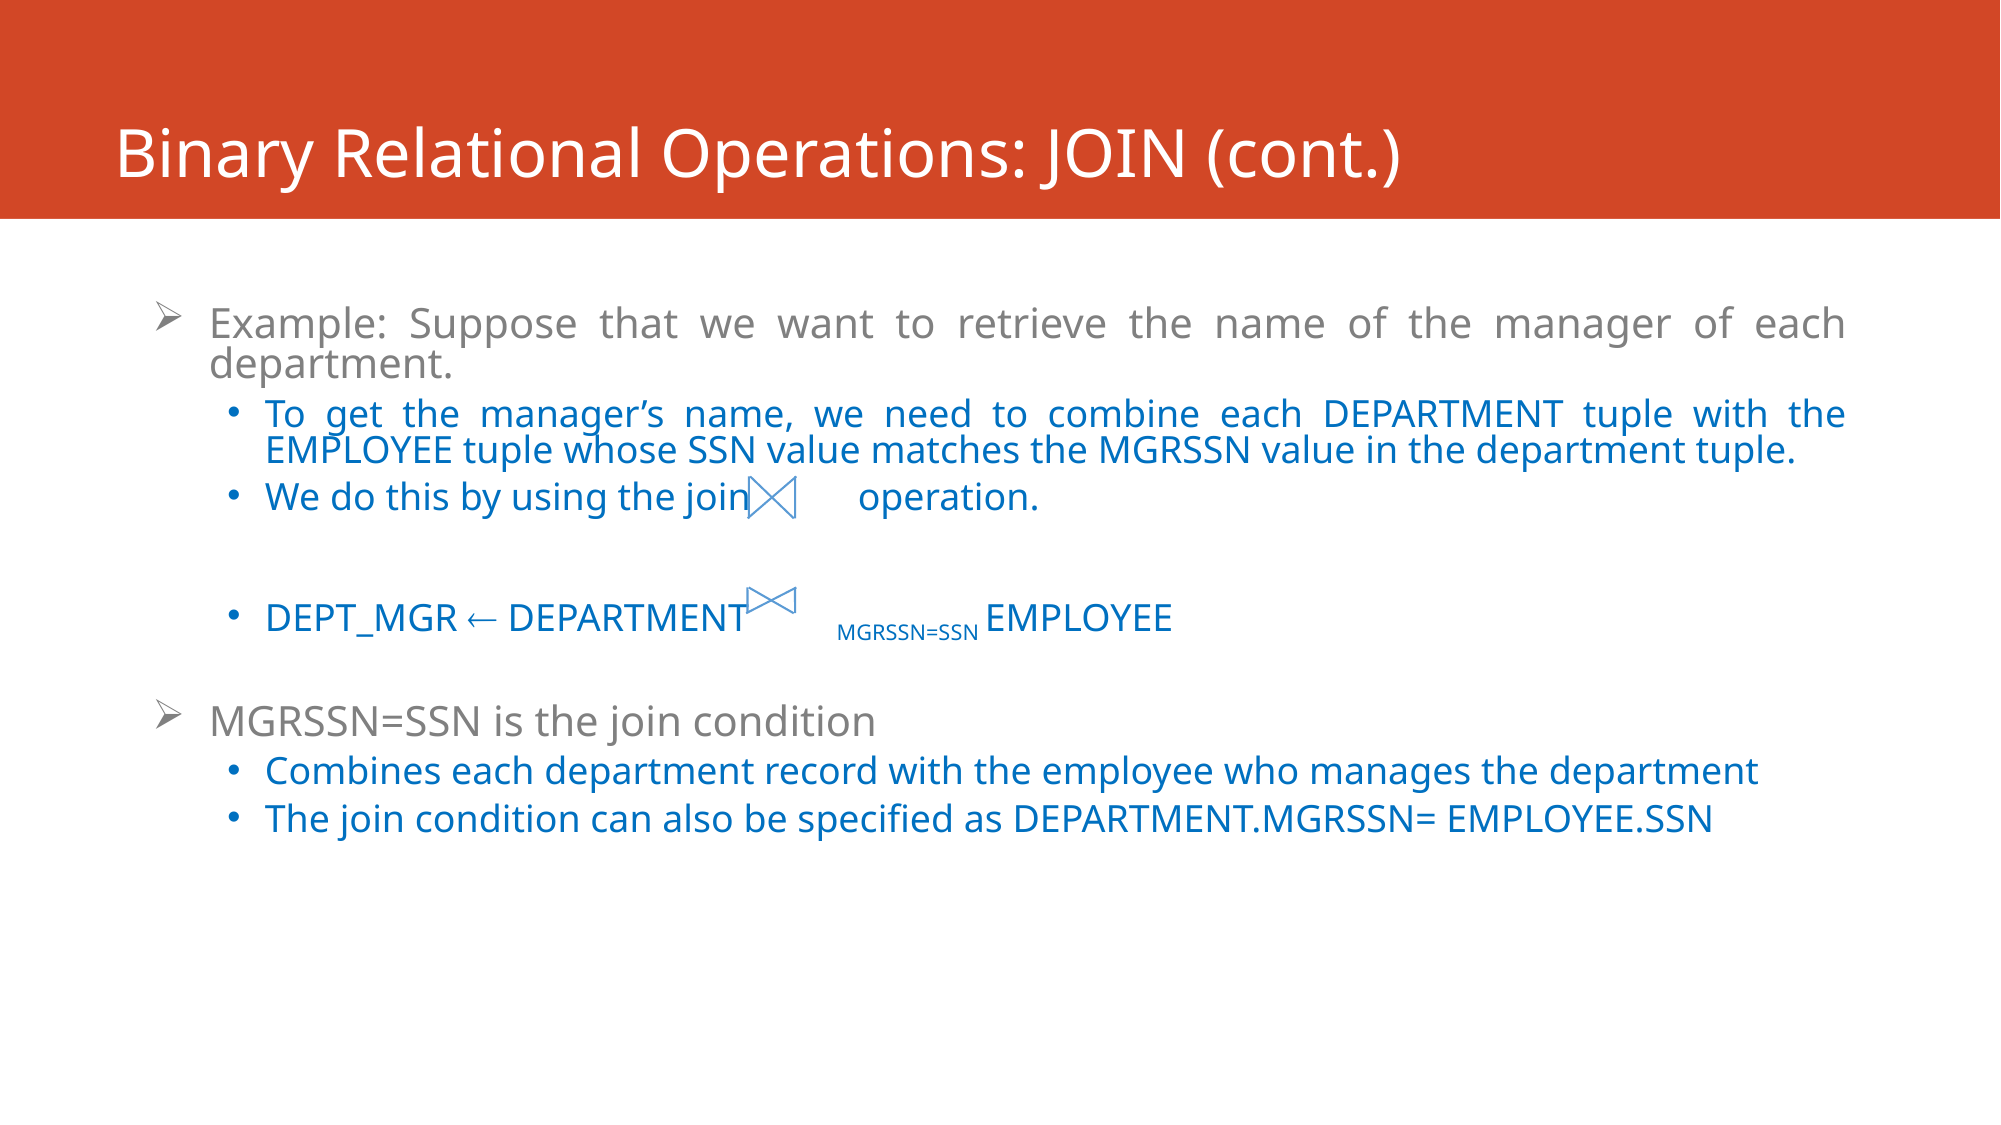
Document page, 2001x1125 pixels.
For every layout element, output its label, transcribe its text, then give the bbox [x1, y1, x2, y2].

title Binary Relational Operations: JOIN (cont.) [99, 0, 1863, 199]
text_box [747, 476, 797, 519]
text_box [746, 587, 797, 614]
list Example: Suppose that we want to retrieve the name of the manager of each department. To get the manager’s name, we need to combine each DEPARTMENT tuple with the EMPLOYEE tuple whose SSN value matches the MGRSSN value in the department tuple. We do this by using the join operation. DEPT_MGR  DEPARTMENT MGRSSN=SSN EMPLOYEE MGRSSN=SSN is the join condition Combines each department record with the employee who manages the department The join condition can also be specified as DEPARTMENT.MGRSSN= EMPLOYEE.SSN [137, 299, 1863, 1014]
